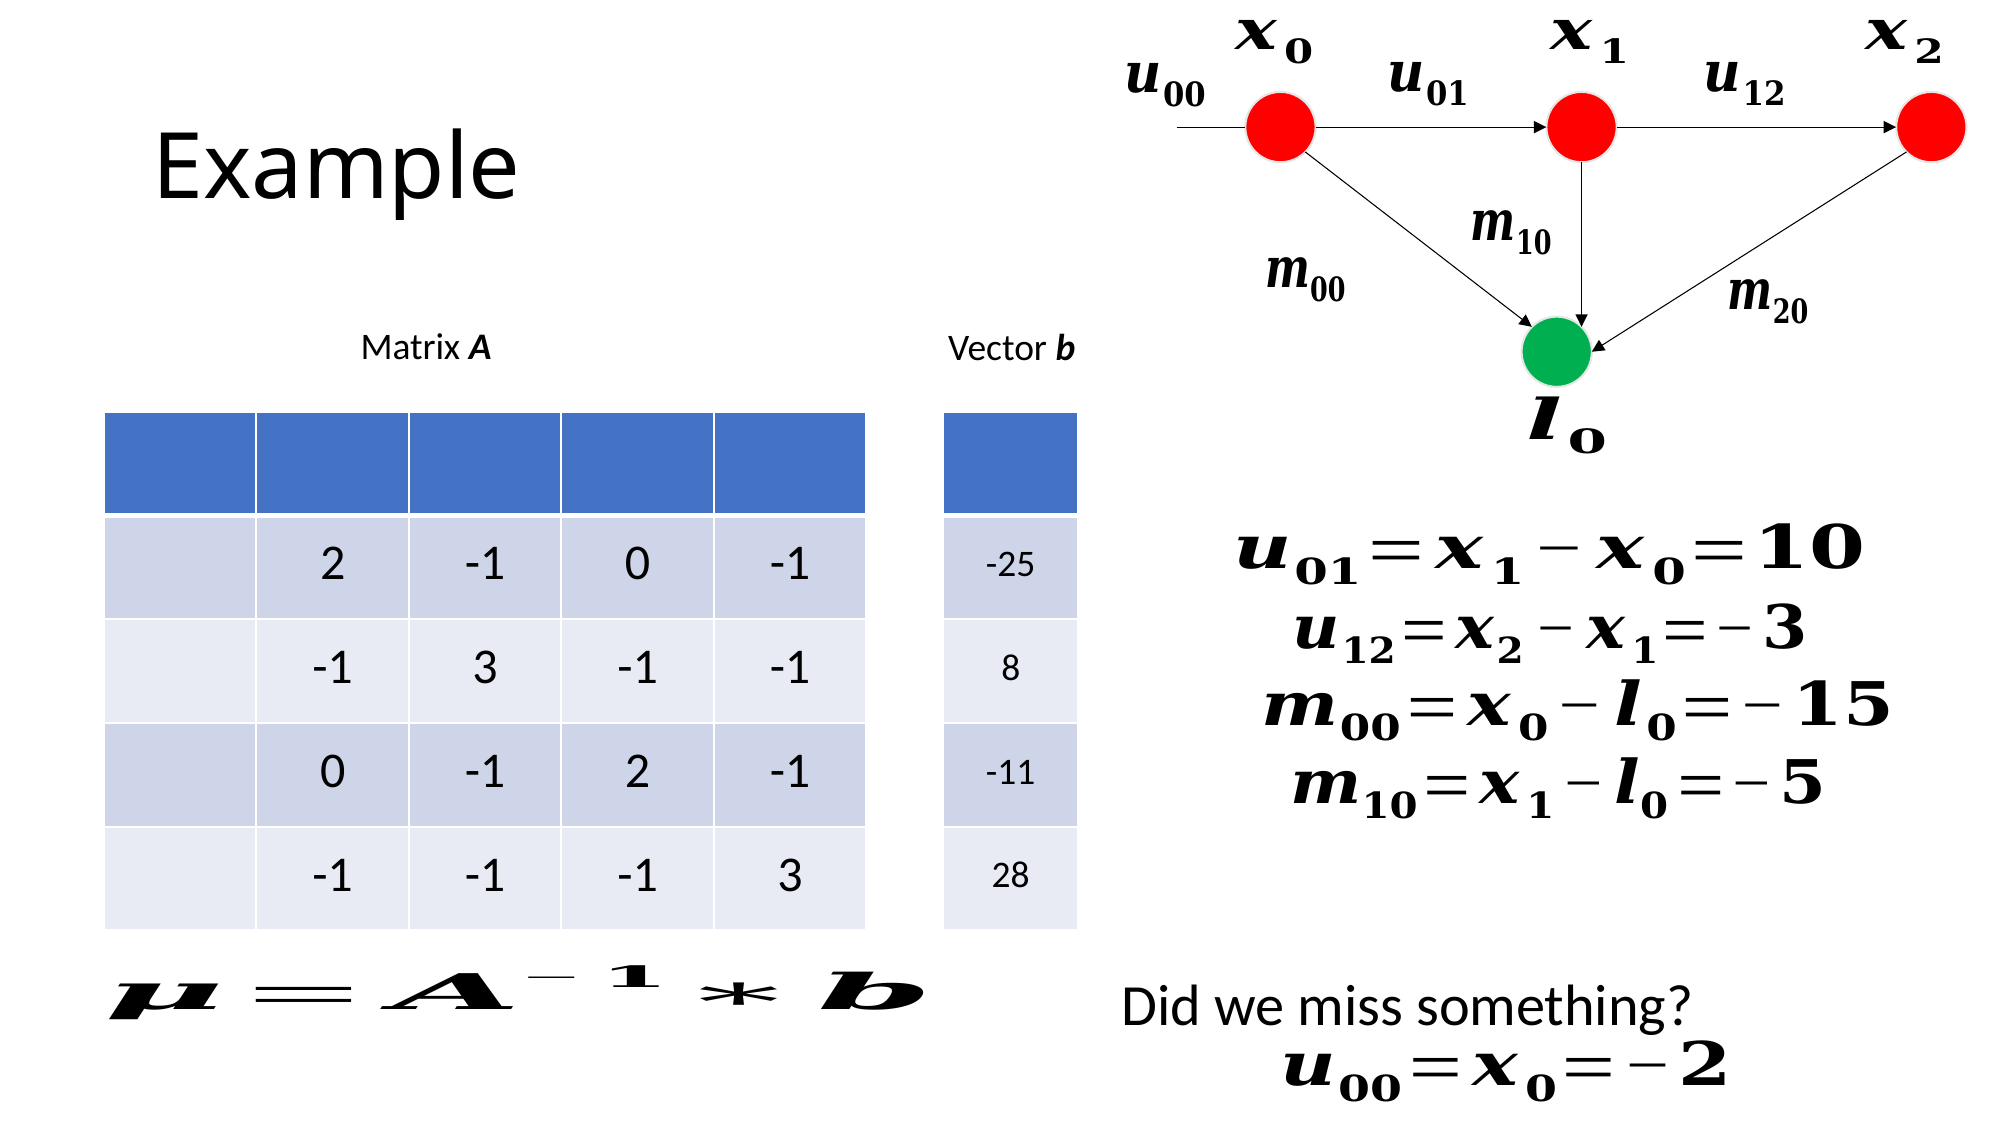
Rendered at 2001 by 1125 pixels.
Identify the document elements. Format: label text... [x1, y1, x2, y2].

text_box Vector b [933, 315, 1124, 376]
title Example [137, 59, 1124, 278]
table_cell -11 [944, 724, 1077, 826]
table_header [944, 413, 1077, 513]
table_cell 8 [944, 620, 1077, 722]
table_cell -25 [944, 518, 1077, 618]
table_cell 28 [944, 828, 1077, 929]
text_box Matrix A [345, 314, 722, 374]
text_box Did we miss something? [1106, 960, 1827, 1045]
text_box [1124, 0, 1967, 461]
